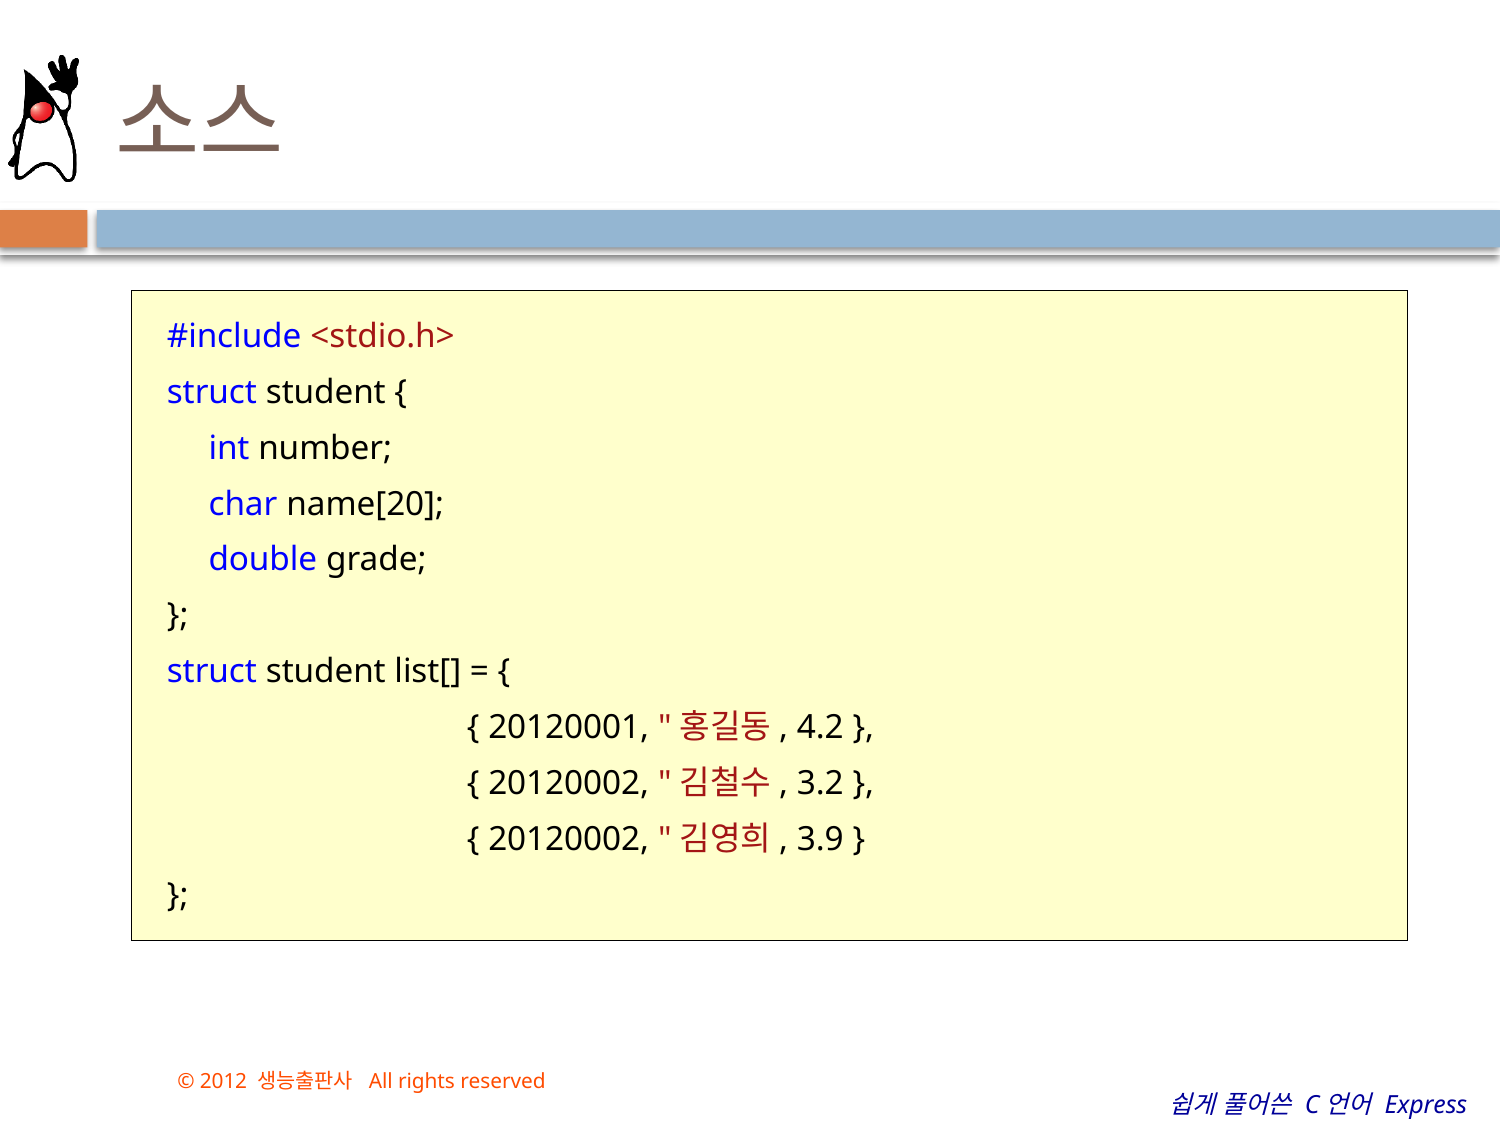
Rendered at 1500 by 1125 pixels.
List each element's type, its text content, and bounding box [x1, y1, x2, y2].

text_box #include <stdio.h> struct student { int number; char name[20]; double grade; }; struct student list[] = { { 20120001, "홍길동, 4.2 }, { 20120002, "김철수, 3.2 }, { 20120002, "김영희, 3.9 } }; [131, 464, 1408, 506]
text_box #include <stdio.h> struct student { int number; char name[20]; double grade; }; struct student list[] = { { 20120001, "홍길동, 4.2 }, { 20120002, "김철수, 3.2 }, { 20120002, "김영희, 3.9 } }; [131, 447, 1408, 463]
picture [8, 55, 79, 182]
text_box #include <stdio.h> struct student { int number; char name[20]; double grade; }; struct student list[] = { { 20120001, "홍길동, 4.2 }, { 20120002, "김철수, 3.2 }, { 20120002, "김영희, 3.9 } }; [131, 290, 1408, 446]
text_box #include <stdio.h> struct student { int number; char name[20]; double grade; }; struct student list[] = { { 20120001, "홍길동, 4.2 }, { 20120002, "김철수, 3.2 }, { 20120002, "김영희, 3.9 } }; [131, 508, 1408, 516]
text_box #include <stdio.h> struct student { int number; char name[20]; double grade; }; struct student list[] = { { 20120001, "홍길동, 4.2 }, { 20120002, "김철수, 3.2 }, { 20120002, "김영희, 3.9 } }; [131, 524, 1408, 941]
title 소스 [100, 37, 1438, 200]
text_box #include <stdio.h> struct student { int number; char name[20]; double grade; }; struct student list[] = { { 20120001, "홍길동, 4.2 }, { 20120002, "김철수, 3.2 }, { 20120002, "김영희, 3.9 } }; [131, 517, 1408, 523]
